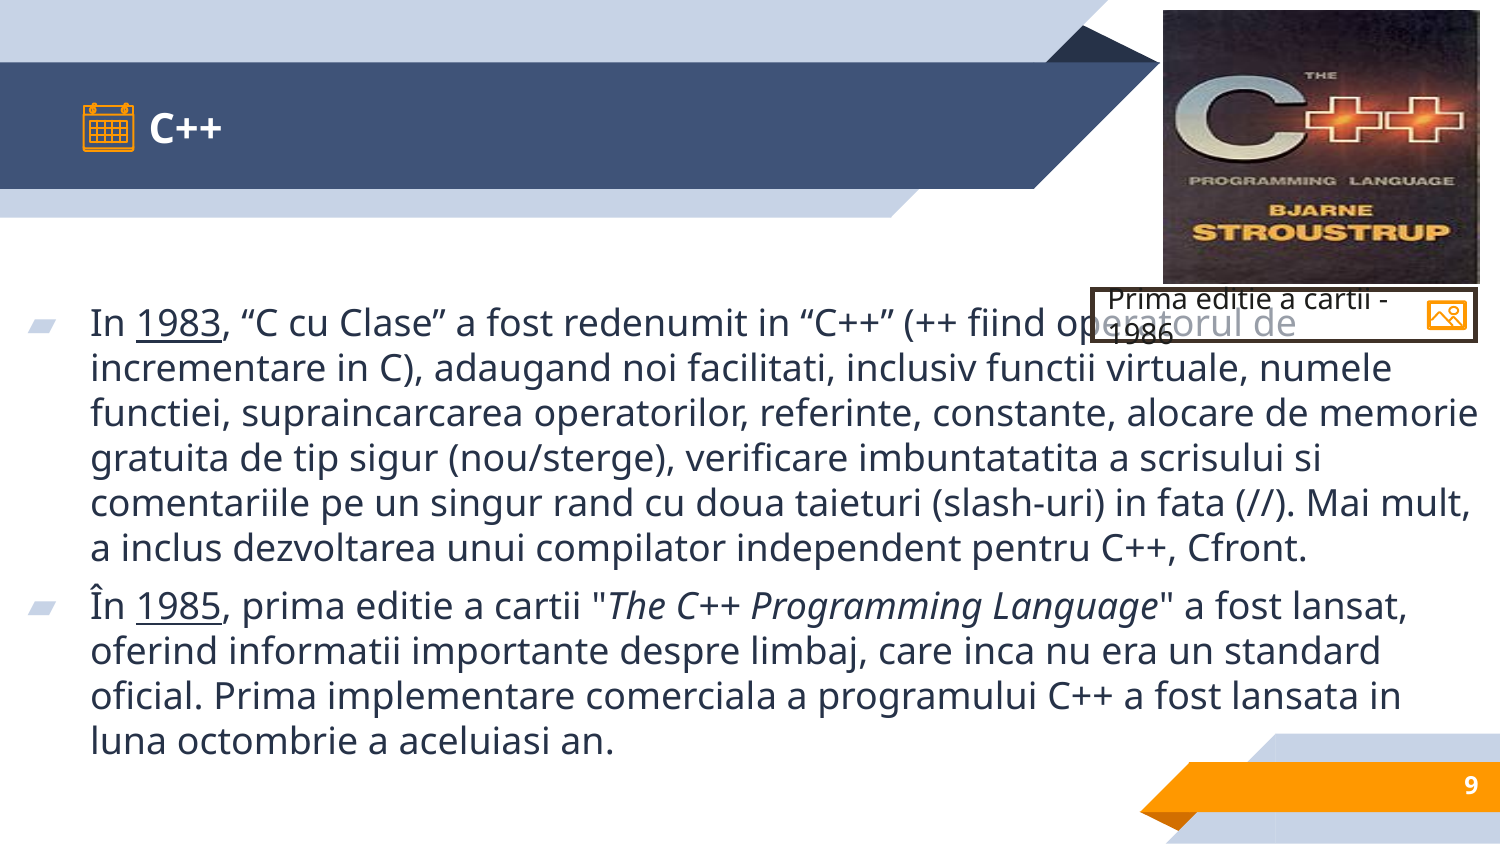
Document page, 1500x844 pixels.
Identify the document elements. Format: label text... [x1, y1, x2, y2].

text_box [1427, 301, 1467, 330]
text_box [83, 103, 134, 152]
text_box Prima editie a cartii - 1986 [1092, 289, 1476, 342]
list In 1983, “C cu Clase” a fost redenumit in “C++” (++ fiind operatorul de incrementare in C), adaugand noi facilitati, inclusiv functii virtuale, numele functiei, supraincarcarea operatorilor, referinte, constante, alocare de memorie gratuita de tip sigur (nou/sterge), verificare imbuntatatita a scrisului si comentariile pe un singur rand cu doua taieturi (slash-uri) in fata (//). Mai mult, a inclus dezvoltarea unui compilator independent pentru C++, Cfront. În 1985, prima editie a cartii "The C++ Programming Language" a fost lansat, oferind informatii importante despre limbaj, care inca nu era un standard oficial. Prima implementare comerciala a programului C++ a fost lansata in luna octombrie a aceluiasi an. [0, 217, 1500, 844]
title C++ [133, 64, 1035, 190]
slide_number 9 [1249, 760, 1494, 813]
picture [1162, 9, 1481, 285]
